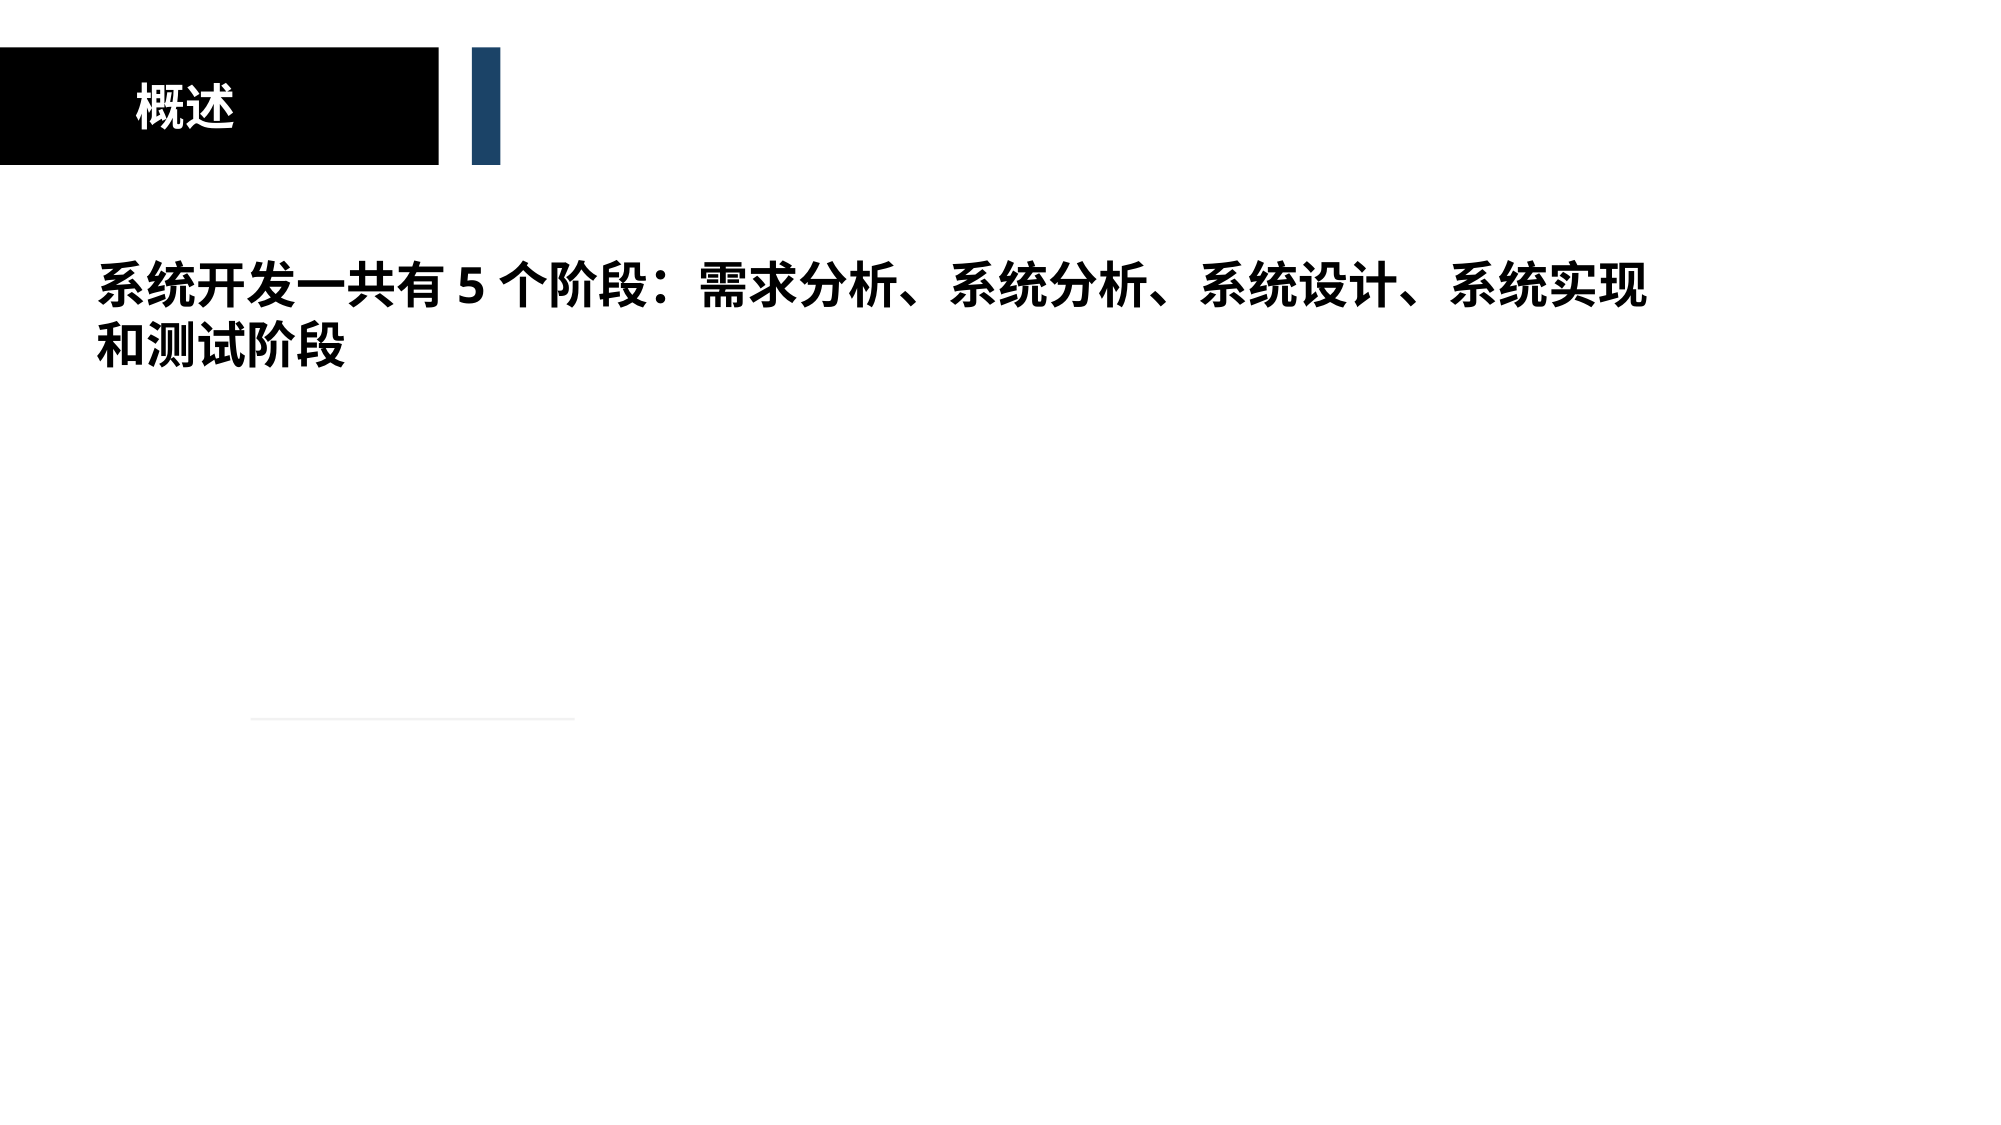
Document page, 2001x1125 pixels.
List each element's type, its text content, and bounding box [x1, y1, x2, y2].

text_box [471, 46, 501, 166]
text_box 概述 [0, 68, 393, 143]
text_box 系统开发一共有5个阶段：需求分析、系统分析、系统设计、系统实现和测试阶段 [81, 245, 1695, 381]
text_box [0, 46, 440, 166]
